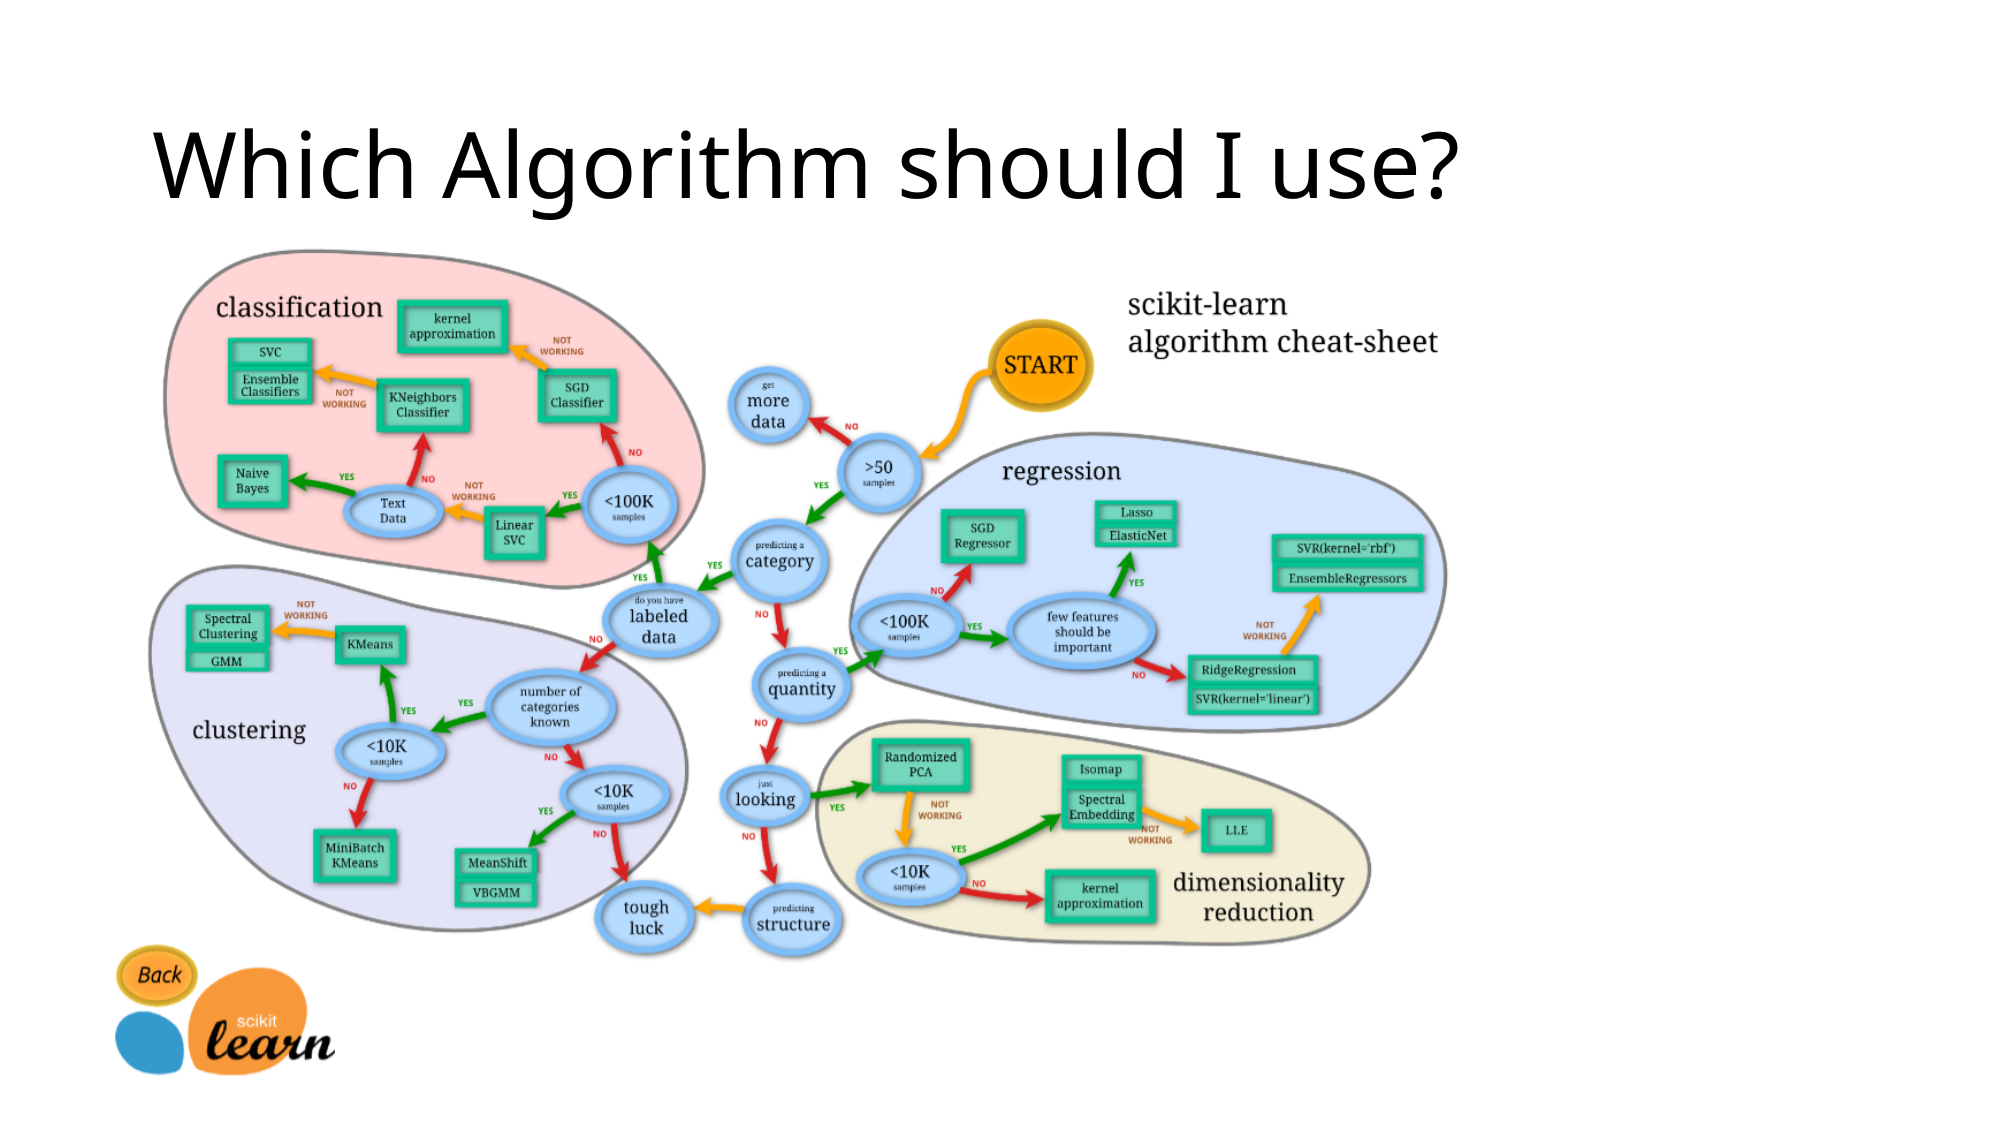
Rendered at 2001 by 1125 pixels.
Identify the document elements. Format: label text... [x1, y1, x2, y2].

picture [0, 222, 1545, 1091]
title Which Algorithm should I use? [137, 59, 1863, 278]
